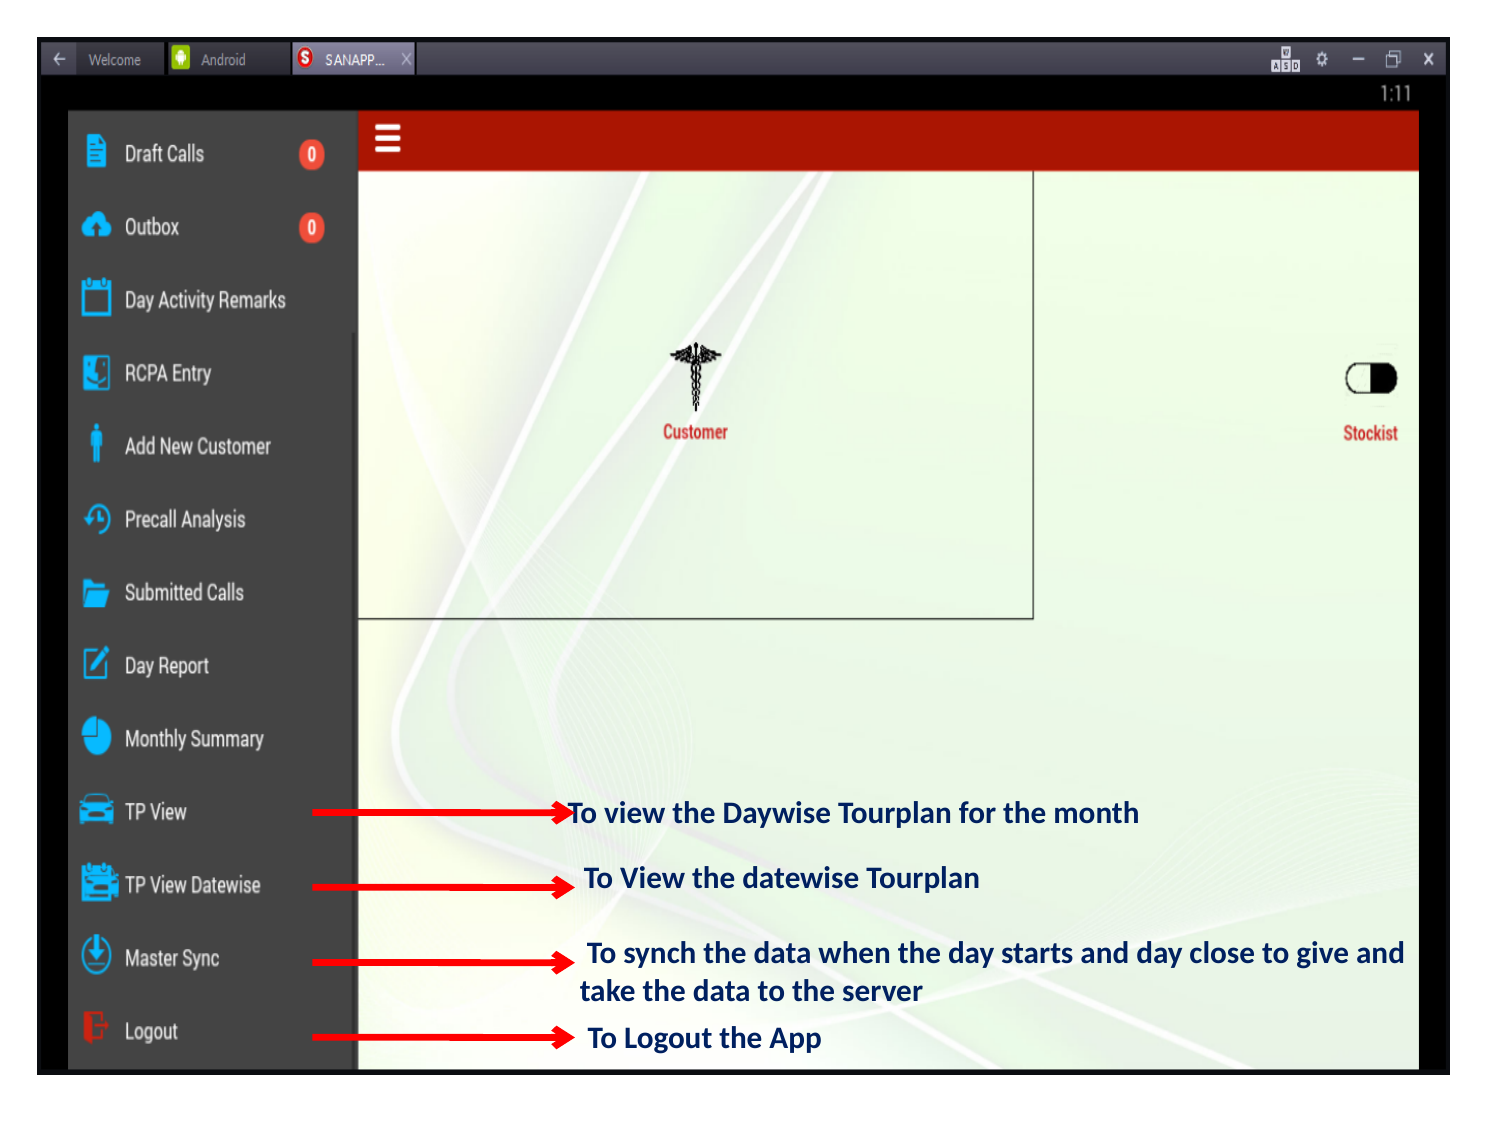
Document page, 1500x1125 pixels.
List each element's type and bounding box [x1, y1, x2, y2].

picture [37, 37, 1451, 1076]
